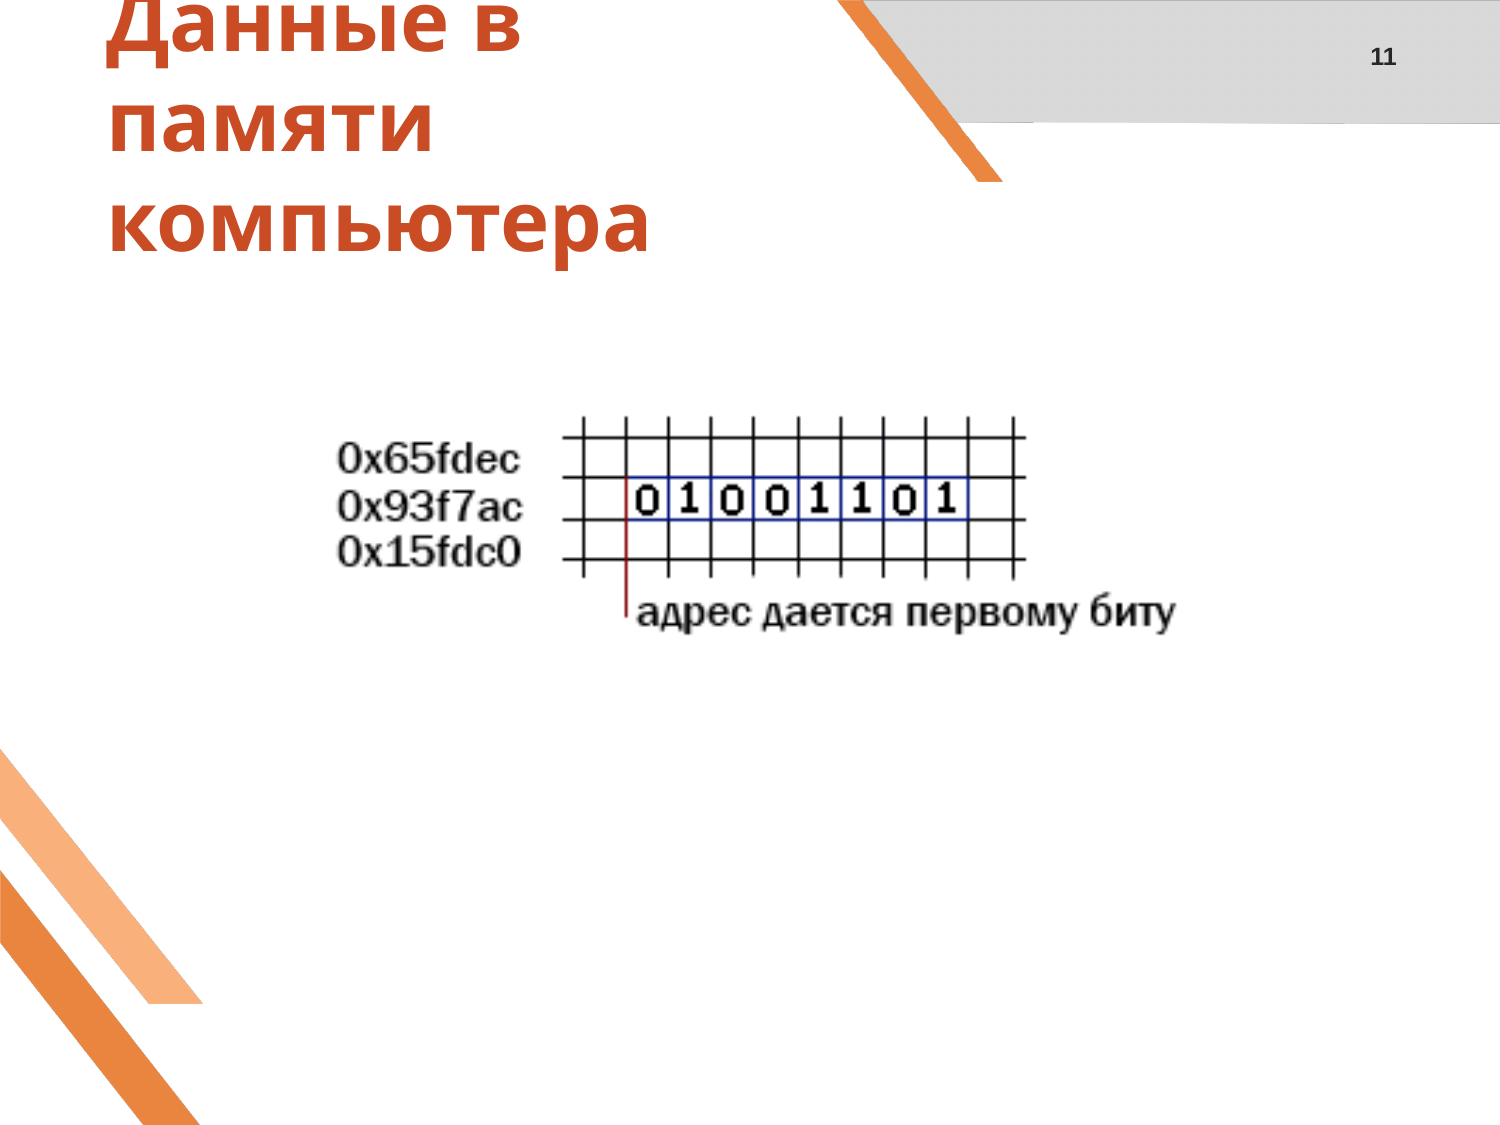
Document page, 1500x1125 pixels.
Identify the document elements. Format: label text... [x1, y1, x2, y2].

picture [837, 0, 1500, 182]
slide_number 11 [1342, 28, 1425, 78]
picture [295, 361, 1205, 673]
title Данные в памяти компьютера [76, 63, 837, 174]
picture [0, 745, 203, 1125]
